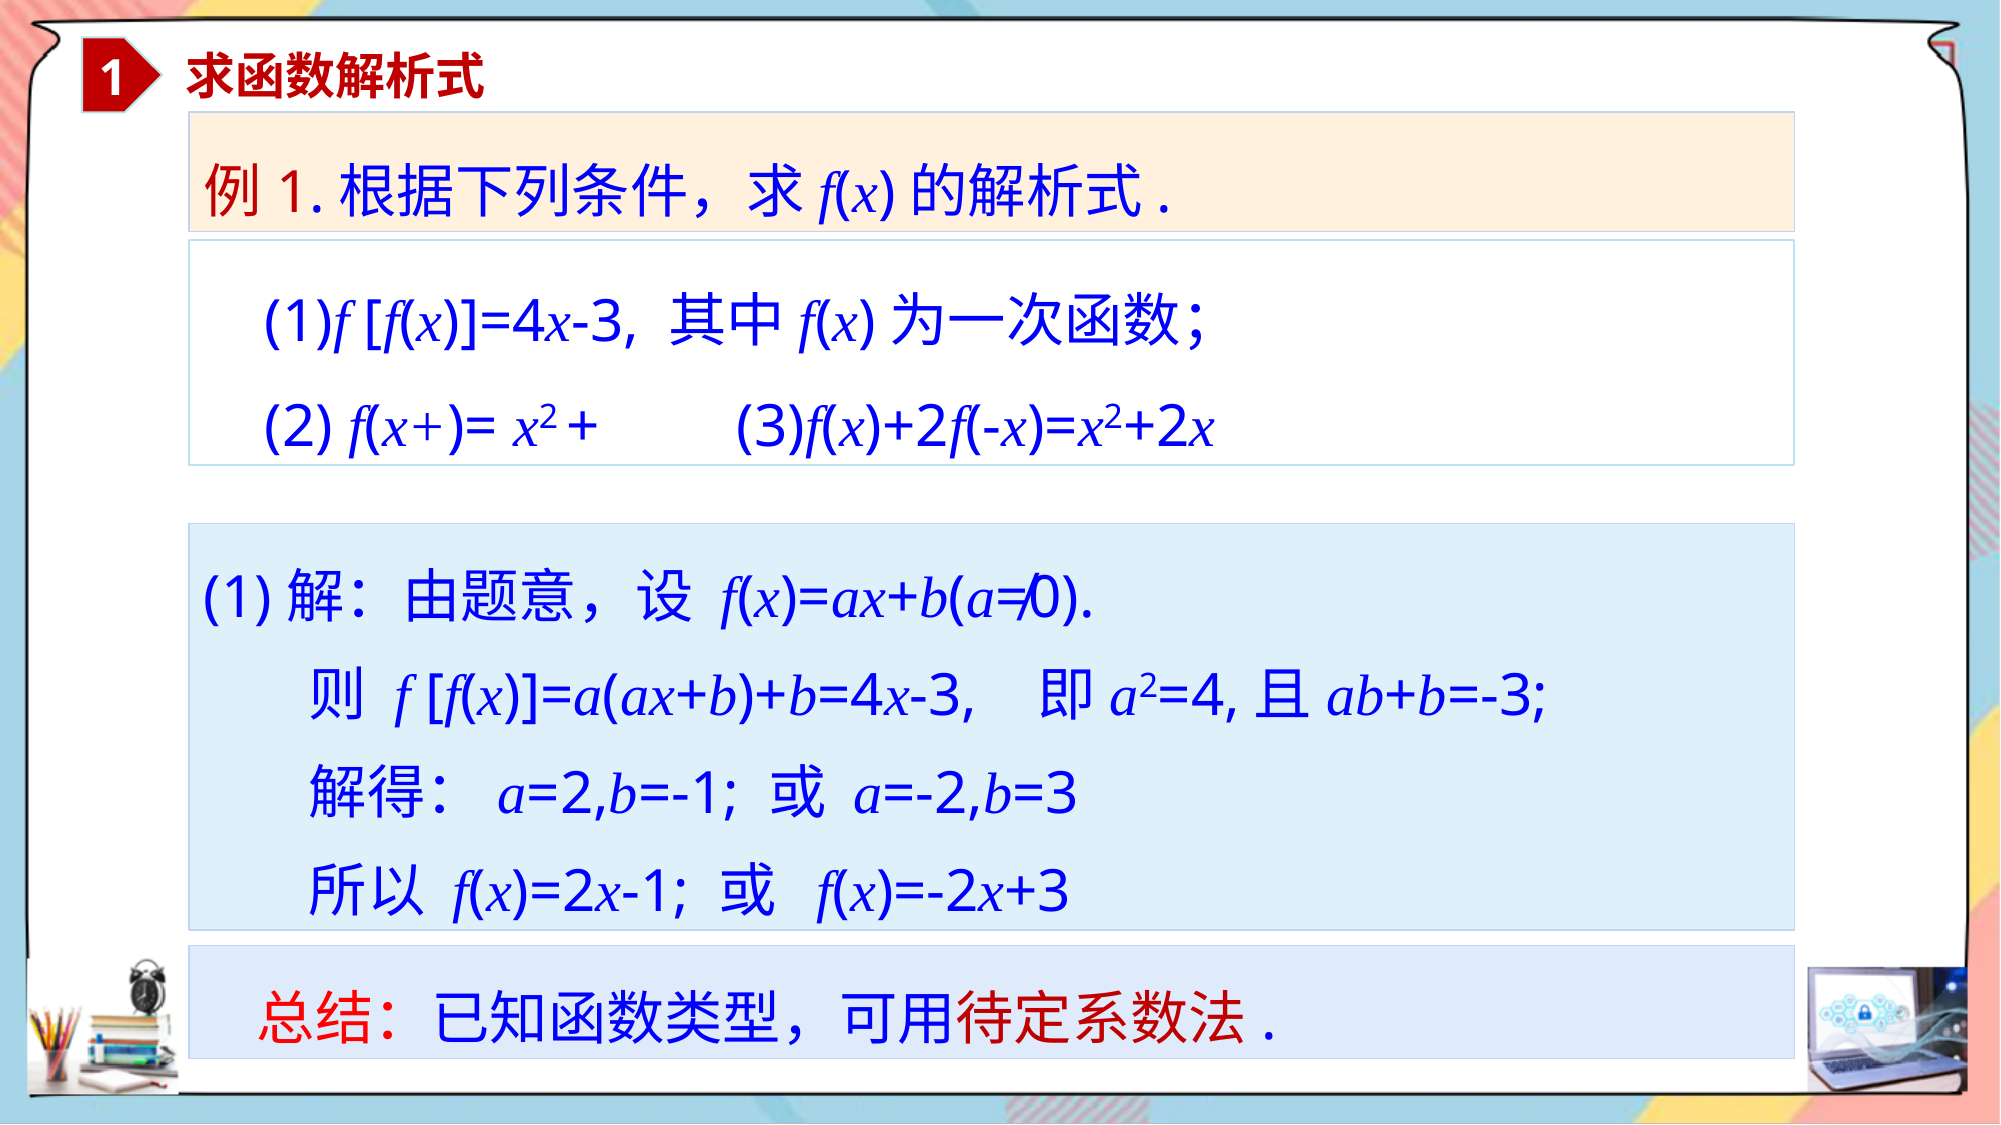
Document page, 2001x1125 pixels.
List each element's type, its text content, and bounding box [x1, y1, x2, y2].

text_box (1)解：由题意，设 f(x)=ax+b(a≠0). 则 f [f(x)]=a(ax+b)+b=4x-3, 即a2=4,且ab+b=-3; 解得：a=2,b=-1; 或 a=-2,b=3 所以 f(x)=2x-1; 或 f(x)=-2x+3 [189, 523, 1795, 931]
text_box 例1.根据下列条件，求f(x)的解析式. [189, 111, 1795, 232]
picture [0, 0, 2001, 1125]
text_box 总结：已知函数类型，可用待定系数法. [189, 945, 1795, 1059]
text_box 1 [82, 37, 162, 113]
text_box 求函数解析式 [162, 44, 608, 105]
